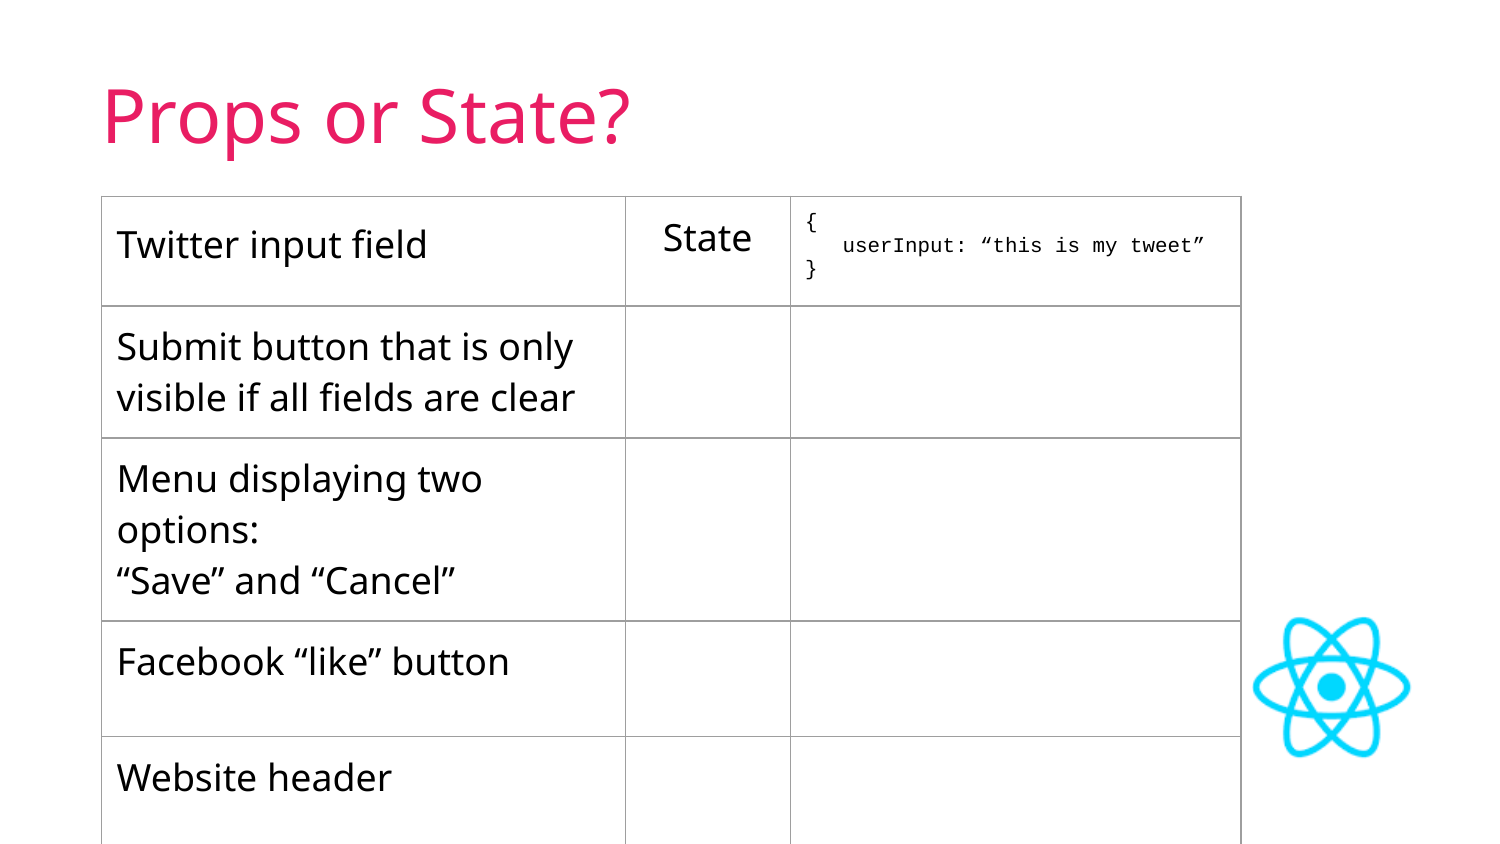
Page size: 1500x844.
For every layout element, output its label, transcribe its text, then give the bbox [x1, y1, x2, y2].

table_header State [626, 197, 790, 305]
picture [1251, 616, 1412, 759]
table_cell [791, 439, 1240, 620]
title Props or State? [86, 53, 939, 179]
table_cell Website header [102, 737, 625, 844]
table_header Twitter input field [102, 197, 625, 305]
table_cell Menu displaying two options: “Save” and “Cancel” [102, 439, 625, 620]
table_cell Submit button that is only visible if all fields are clear [102, 307, 625, 437]
table_cell [626, 622, 790, 736]
table_cell [626, 439, 790, 620]
table_cell Facebook “like” button [102, 622, 625, 736]
table_cell [791, 307, 1240, 437]
table_header { userInput: “this is my tweet” } [791, 197, 1240, 305]
table_cell [791, 737, 1240, 844]
table_cell [626, 307, 790, 437]
table_cell [626, 737, 790, 844]
table_cell [791, 622, 1240, 736]
